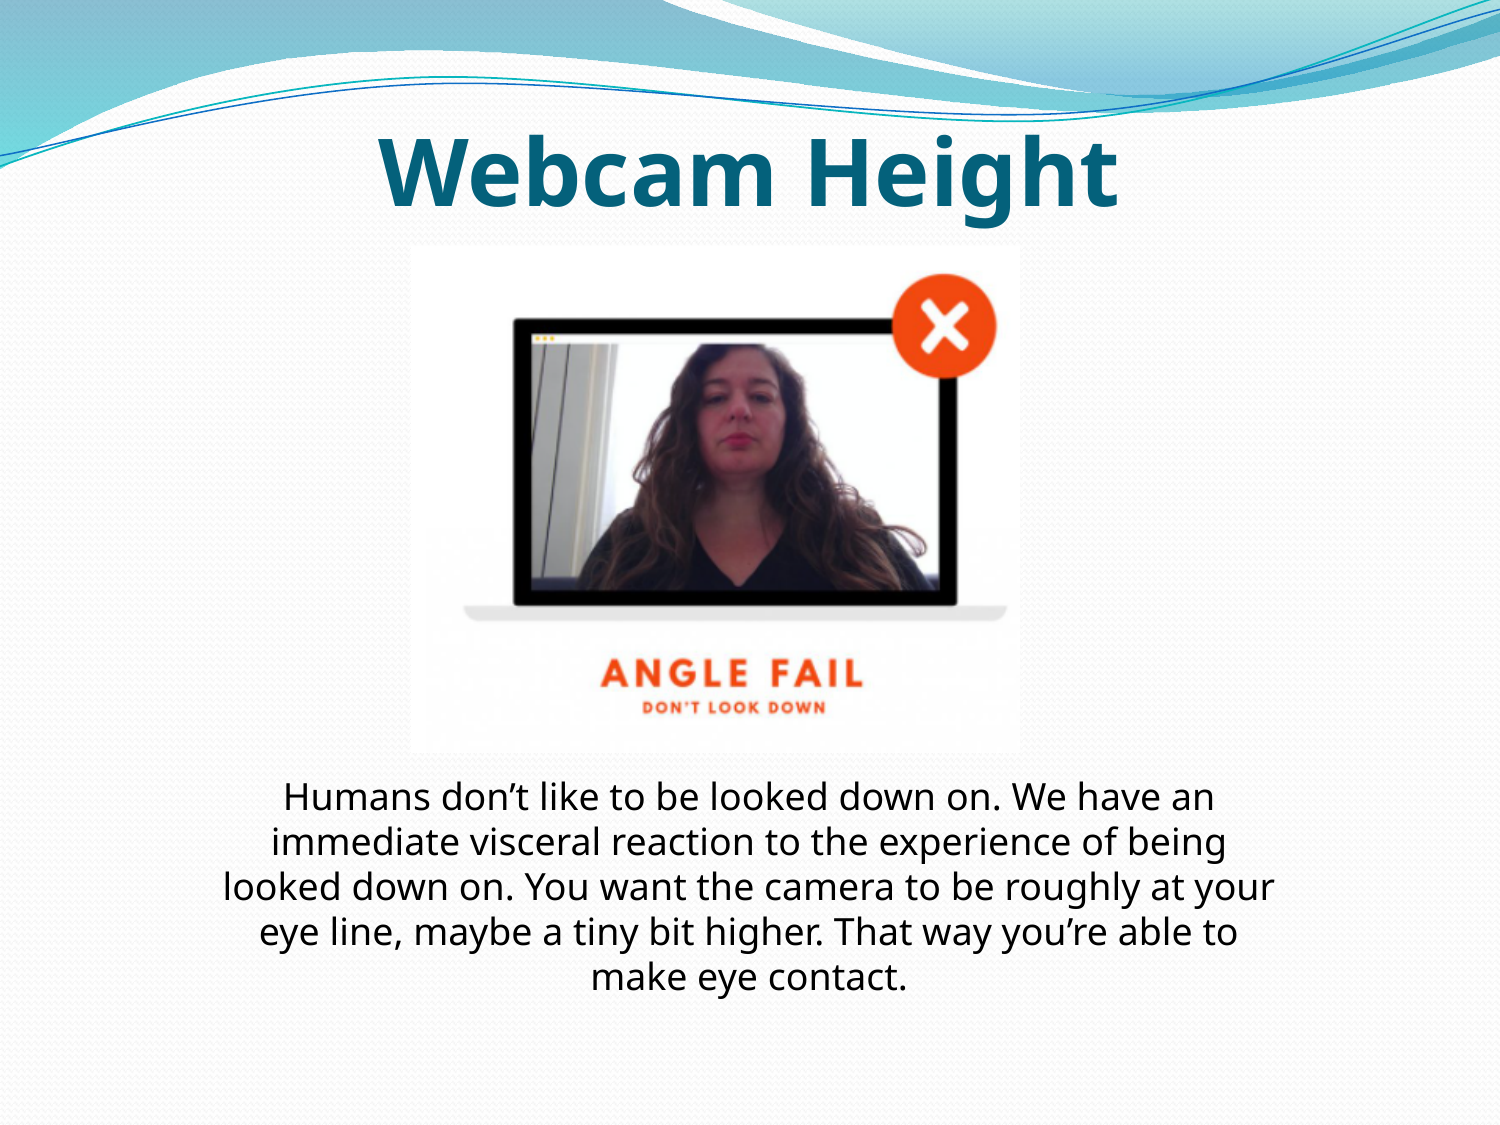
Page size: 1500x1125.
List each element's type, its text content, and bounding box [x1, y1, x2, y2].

text_box Humans don’t like to be looked down on. We have an immediate visceral reaction to the experience of being looked down on. You want the camera to be roughly at your eye line, maybe a tiny bit higher. That way you’re able to make eye contact. [199, 765, 1300, 1005]
text_box Webcam Height [210, 105, 1289, 233]
picture [411, 246, 1020, 753]
